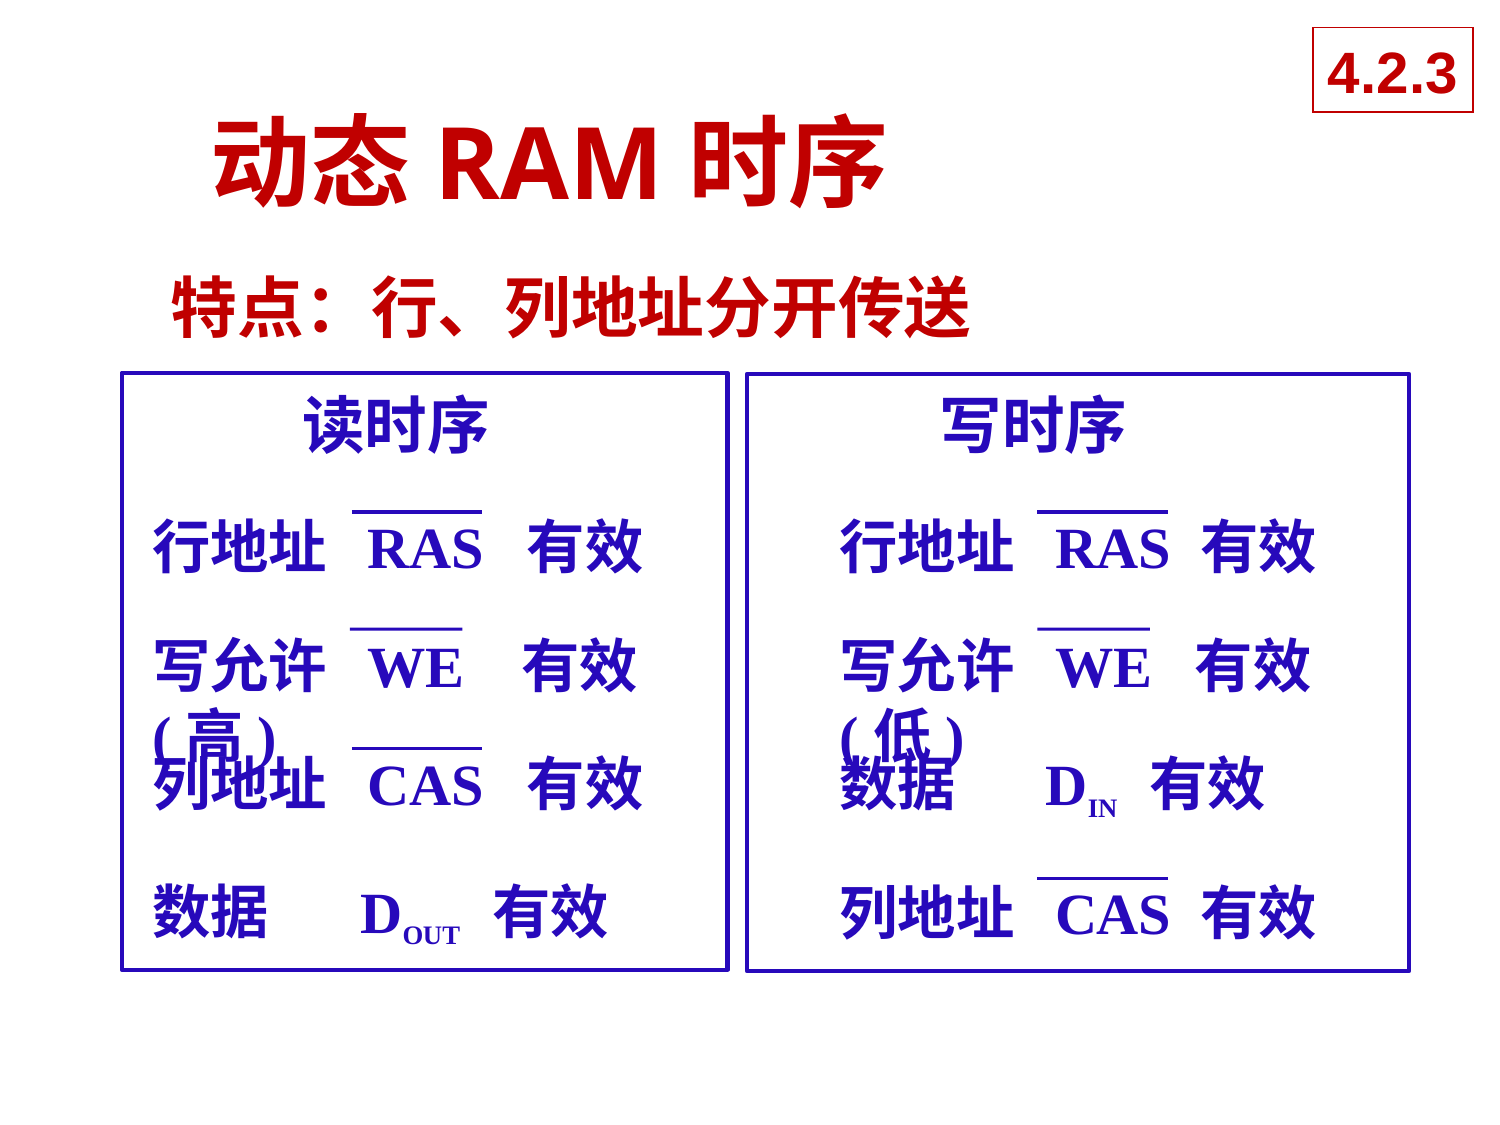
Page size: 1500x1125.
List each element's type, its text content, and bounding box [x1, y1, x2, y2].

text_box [137, 502, 663, 588]
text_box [824, 502, 1351, 588]
text_box 读时序 [287, 379, 575, 469]
text_box 特点：行、列地址分开传送 [124, 258, 1013, 354]
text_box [137, 621, 738, 707]
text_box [824, 621, 1426, 707]
text_box [745, 372, 1411, 973]
title 动态RAM时序 [195, 96, 1342, 223]
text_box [137, 739, 663, 826]
text_box 数据 DOUT 有效 [137, 859, 663, 958]
text_box 数据 DIN 有效 [824, 740, 1438, 830]
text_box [824, 868, 1351, 955]
text_box 写时序 [924, 379, 1325, 469]
text_box [120, 371, 730, 972]
text_box 4.2.3 [1313, 27, 1473, 113]
